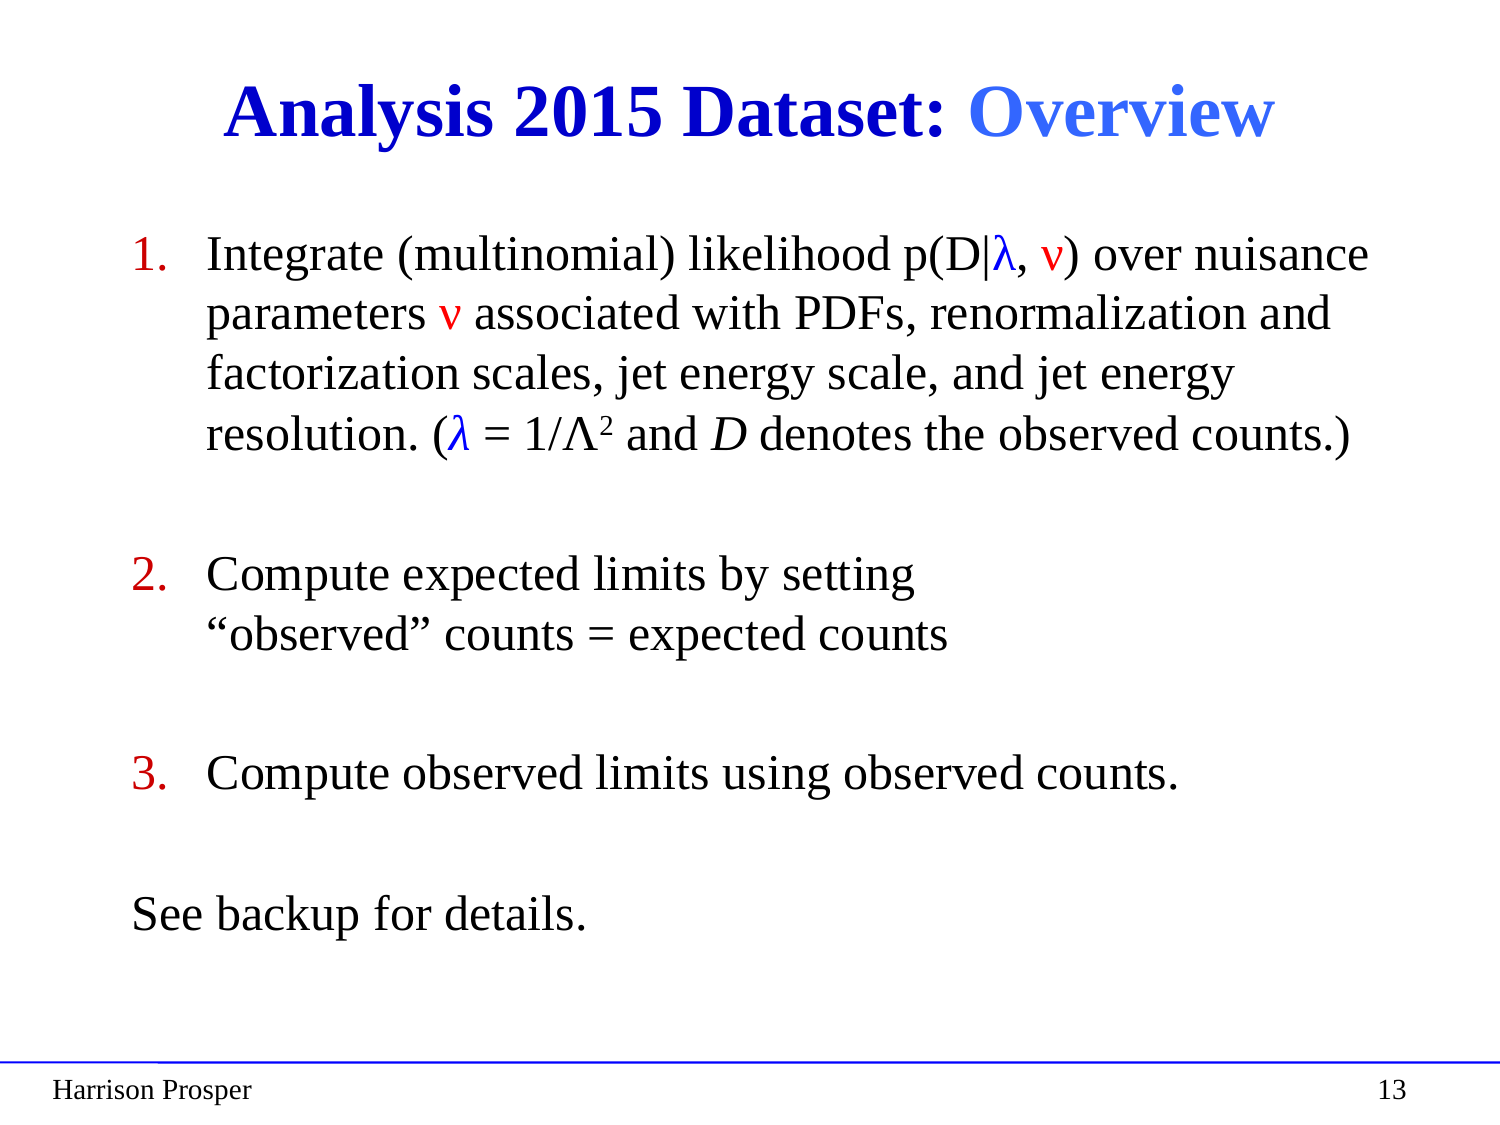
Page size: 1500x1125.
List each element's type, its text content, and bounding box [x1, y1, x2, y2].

footer Harrison Prosper [37, 1062, 1350, 1125]
list Integrate (multinomial) likelihood p(D|λ, ν) over nuisance parameters ν associated with PDFs, renormalization and factorization scales, jet energy scale, and jet energy resolution. (λ = 1/Λ2 and D denotes the observed counts.) Compute expected limits by setting “observed” counts = expected counts Compute observed limits using observed counts. See backup for details. [116, 212, 1392, 1004]
title Analysis 2015 Dataset: Overview [112, 37, 1388, 176]
slide_number 13 [1362, 1062, 1500, 1125]
